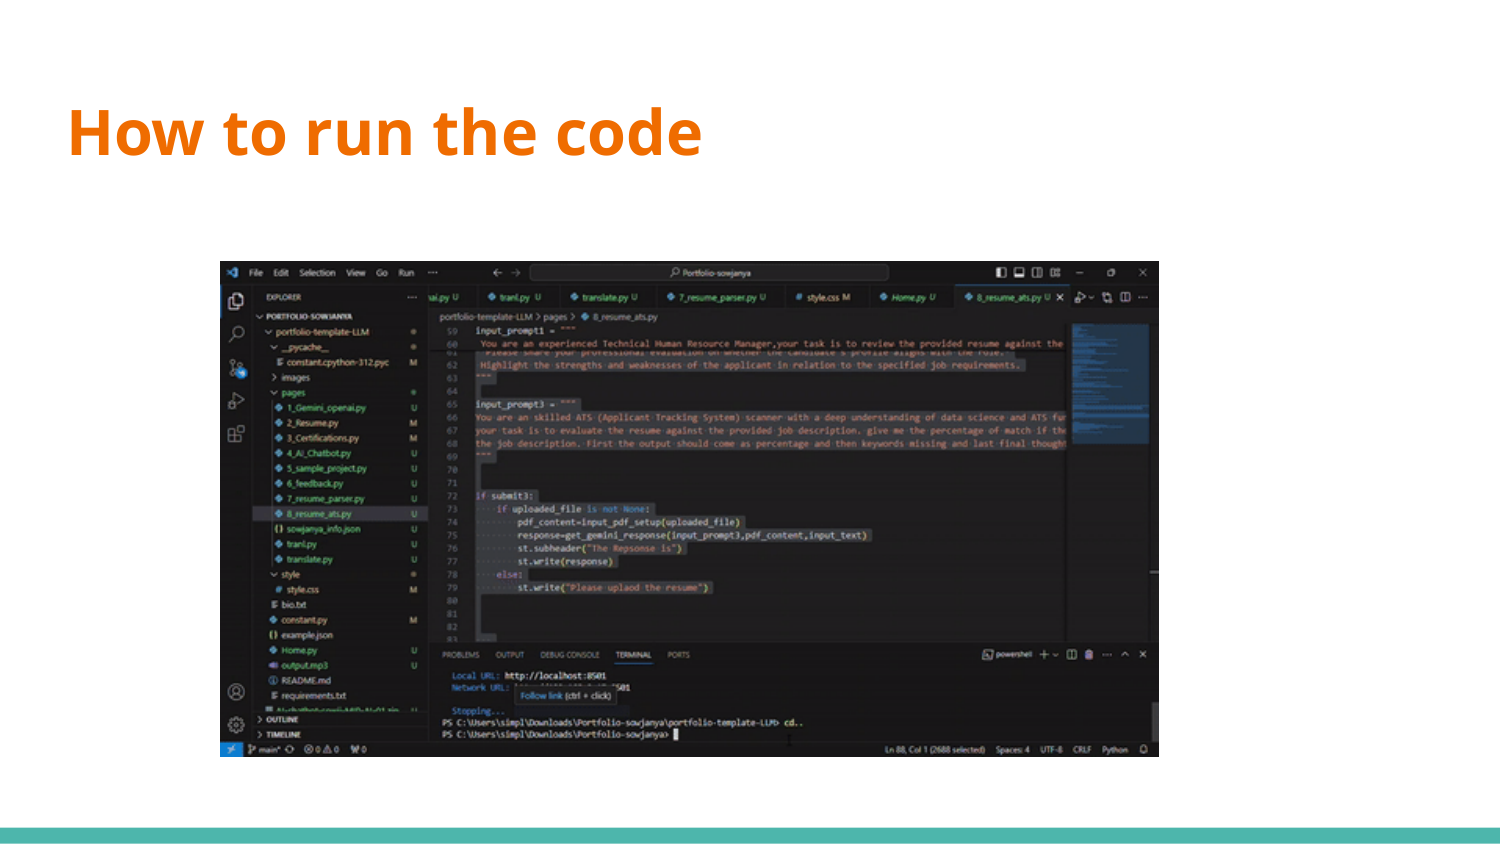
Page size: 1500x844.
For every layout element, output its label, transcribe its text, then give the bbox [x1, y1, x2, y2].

title How to run the code [51, 72, 1449, 189]
picture [220, 261, 1159, 758]
